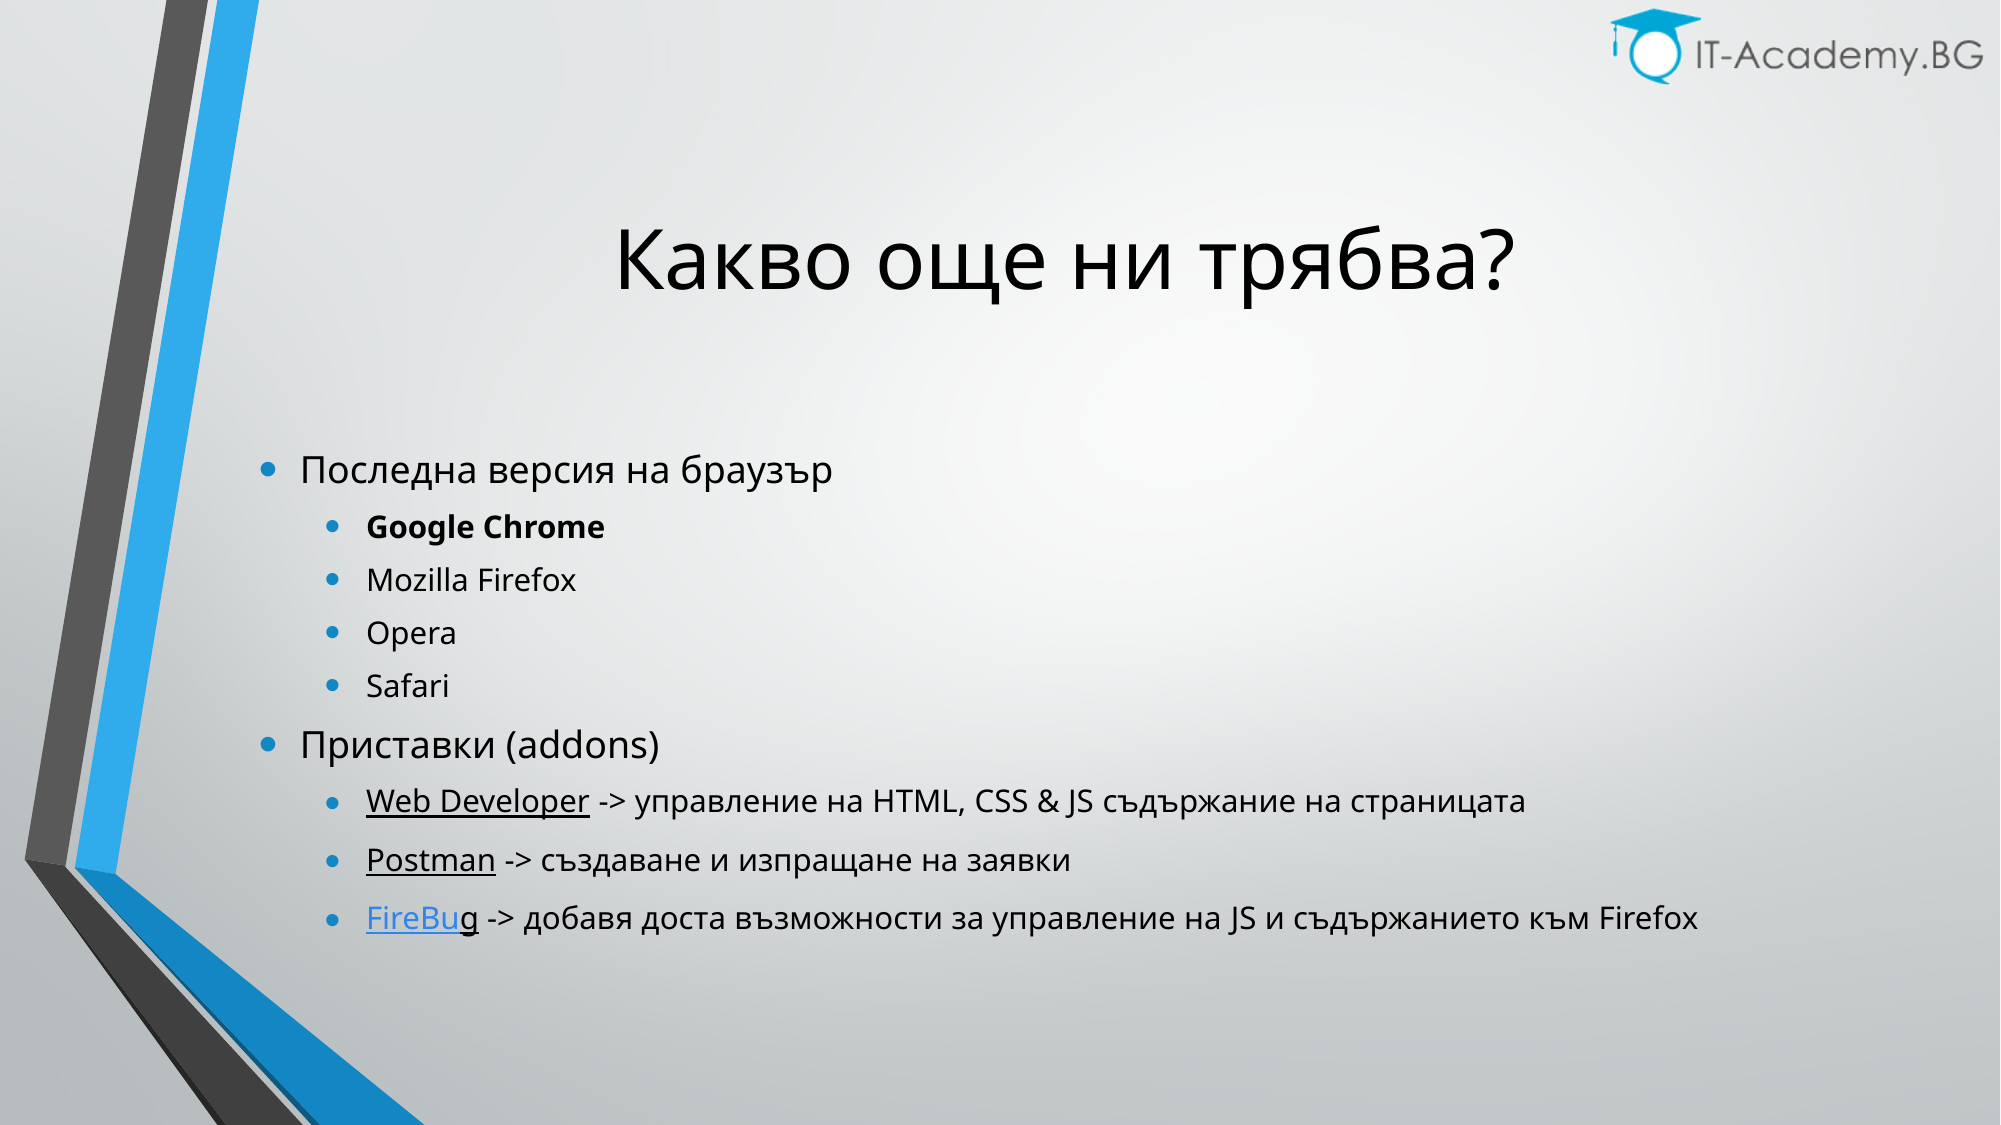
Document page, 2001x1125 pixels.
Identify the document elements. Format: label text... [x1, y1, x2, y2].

picture [1609, 7, 1985, 94]
list Последна версия на браузър Google Chrome Mozilla Firefox Opera Safari Приставки (addons) Web Developer -> управление на HTML, CSS & JS съдържание на страницата Postman -> създаване и изпращане на заявки FireBug -> добавя доста възможности за управление на JS и съдържанието към Firefox [243, 437, 1887, 950]
title Какво още ни трябва? [243, 112, 1887, 400]
